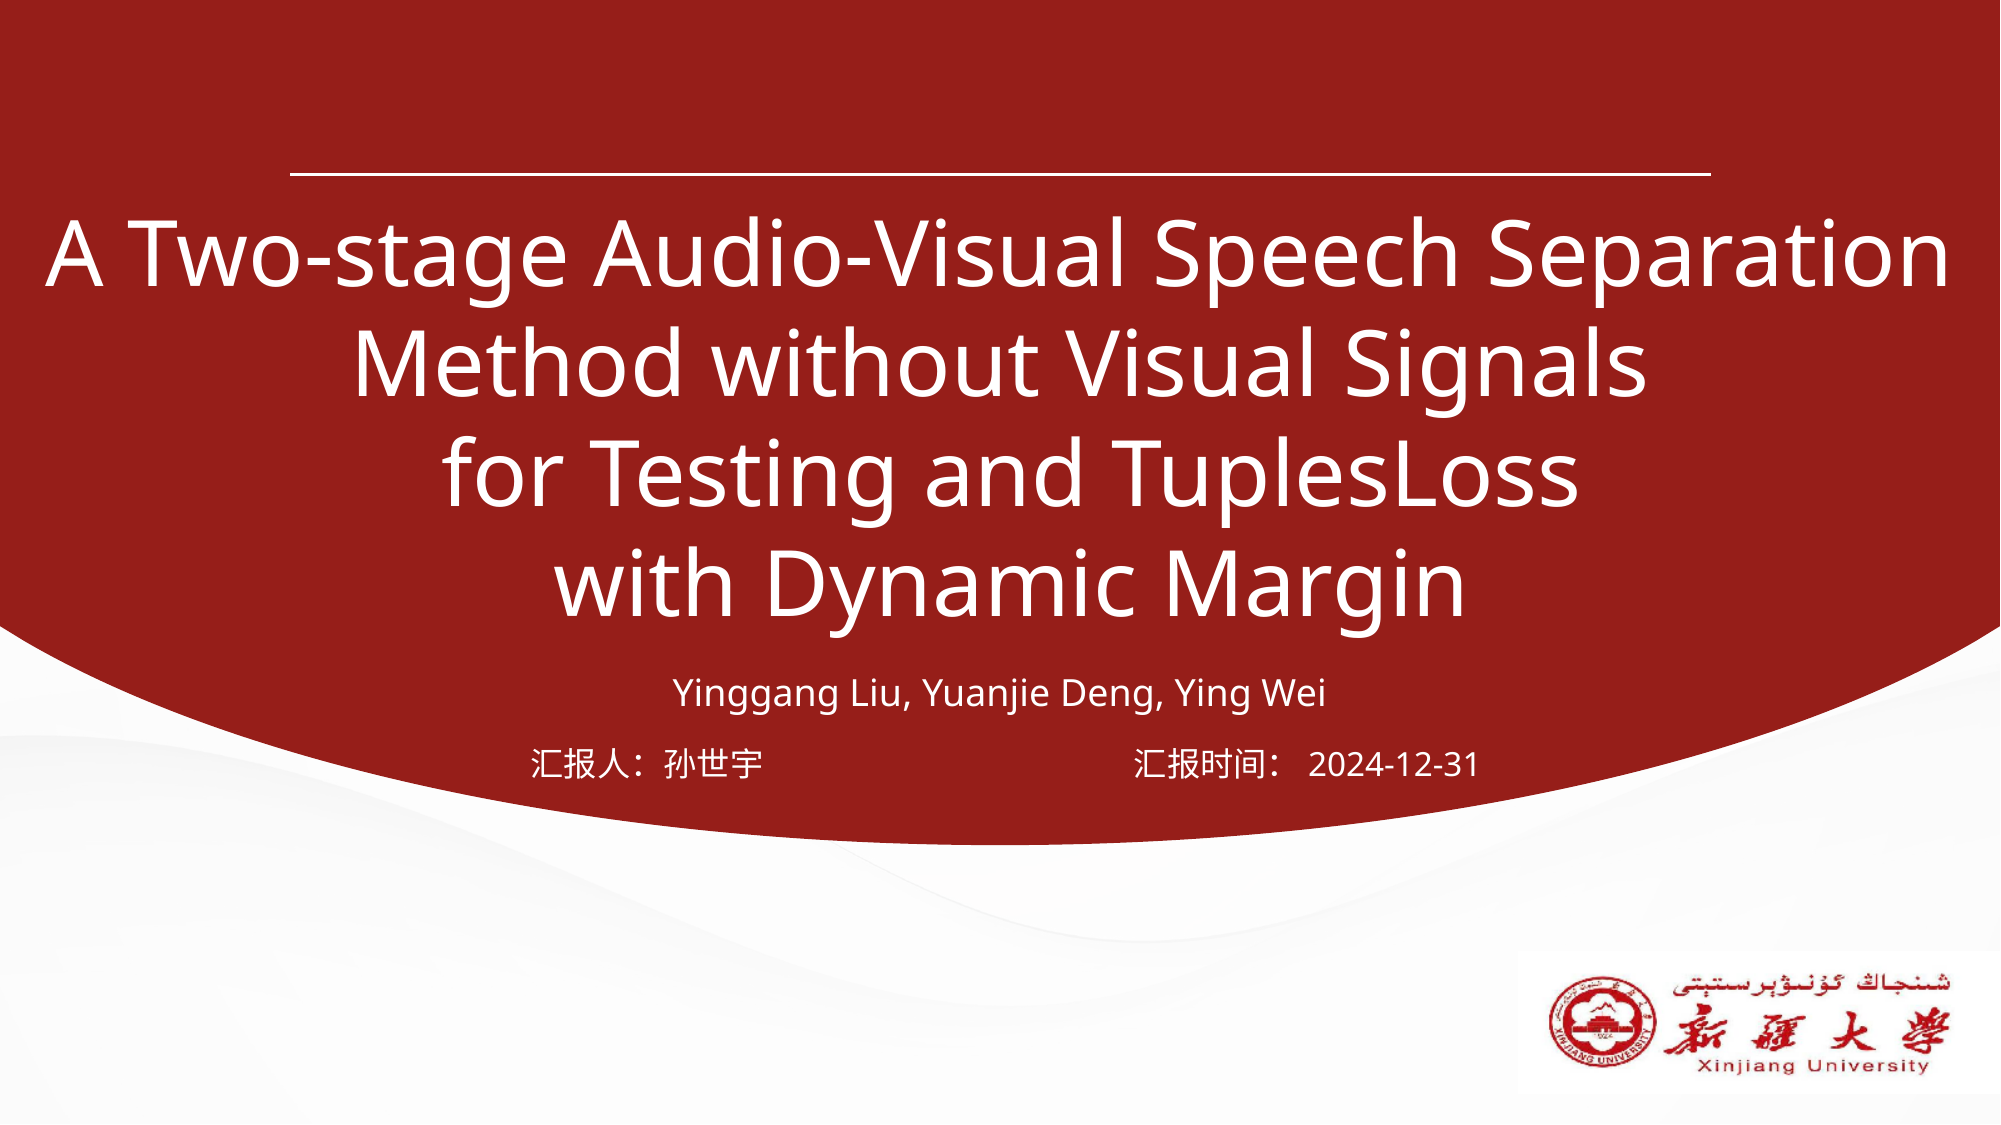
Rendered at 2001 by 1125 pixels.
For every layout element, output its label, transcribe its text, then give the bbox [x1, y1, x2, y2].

text_box [0, 0, 2000, 847]
text_box 汇报时间：2024-12-31 [1133, 743, 1482, 784]
text_box 汇报人：孙世宇 [530, 743, 764, 784]
picture [0, 628, 2000, 1124]
text_box Yinggang Liu, Yuanjie Deng, Ying Wei [672, 668, 1328, 714]
text_box A Two-stage Audio-Visual Speech Separation Method without Visual Signals for Testing and TuplesLoss with Dynamic Margin [289, 194, 1711, 309]
